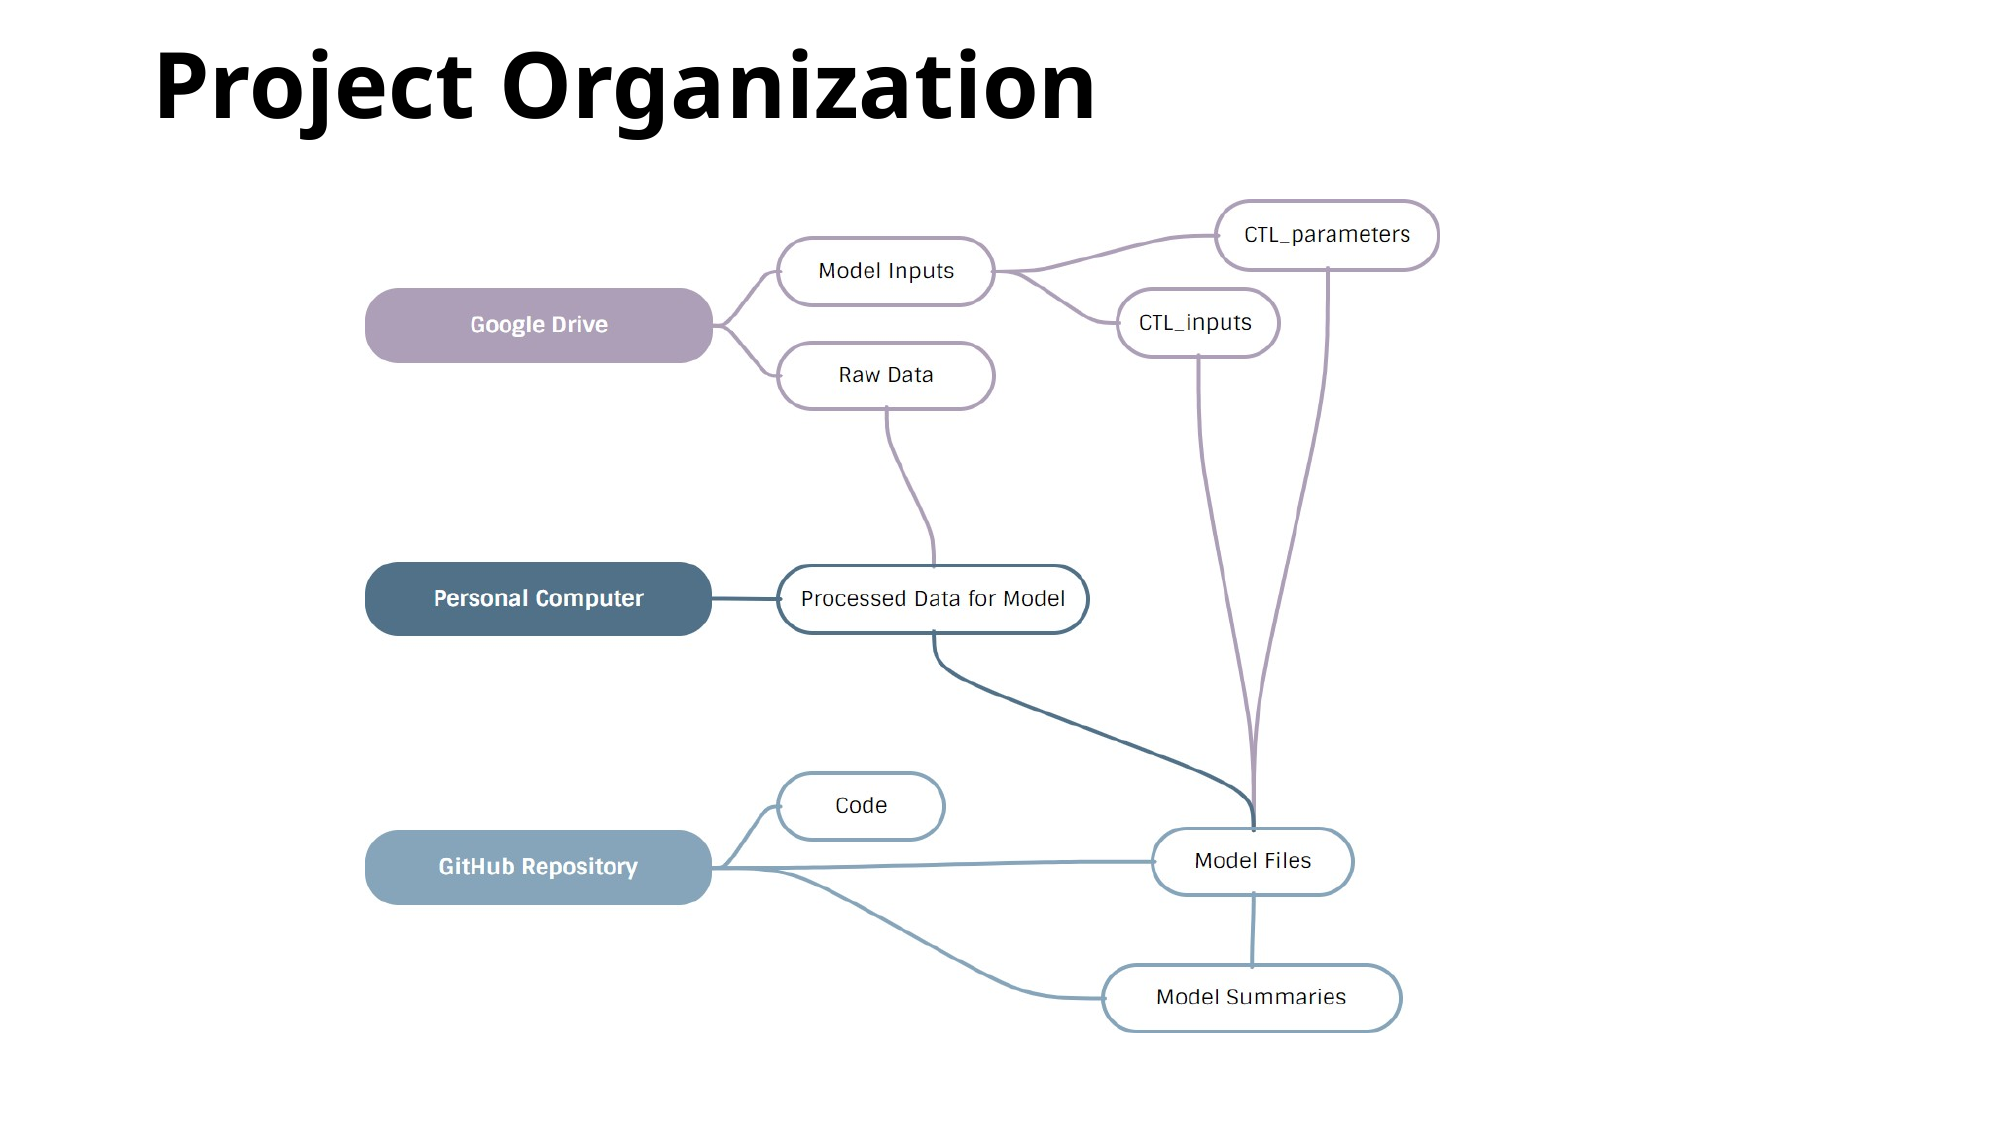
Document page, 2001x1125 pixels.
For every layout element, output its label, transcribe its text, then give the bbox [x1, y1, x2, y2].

title Project Organization [137, 0, 1863, 179]
picture [365, 199, 1440, 1034]
